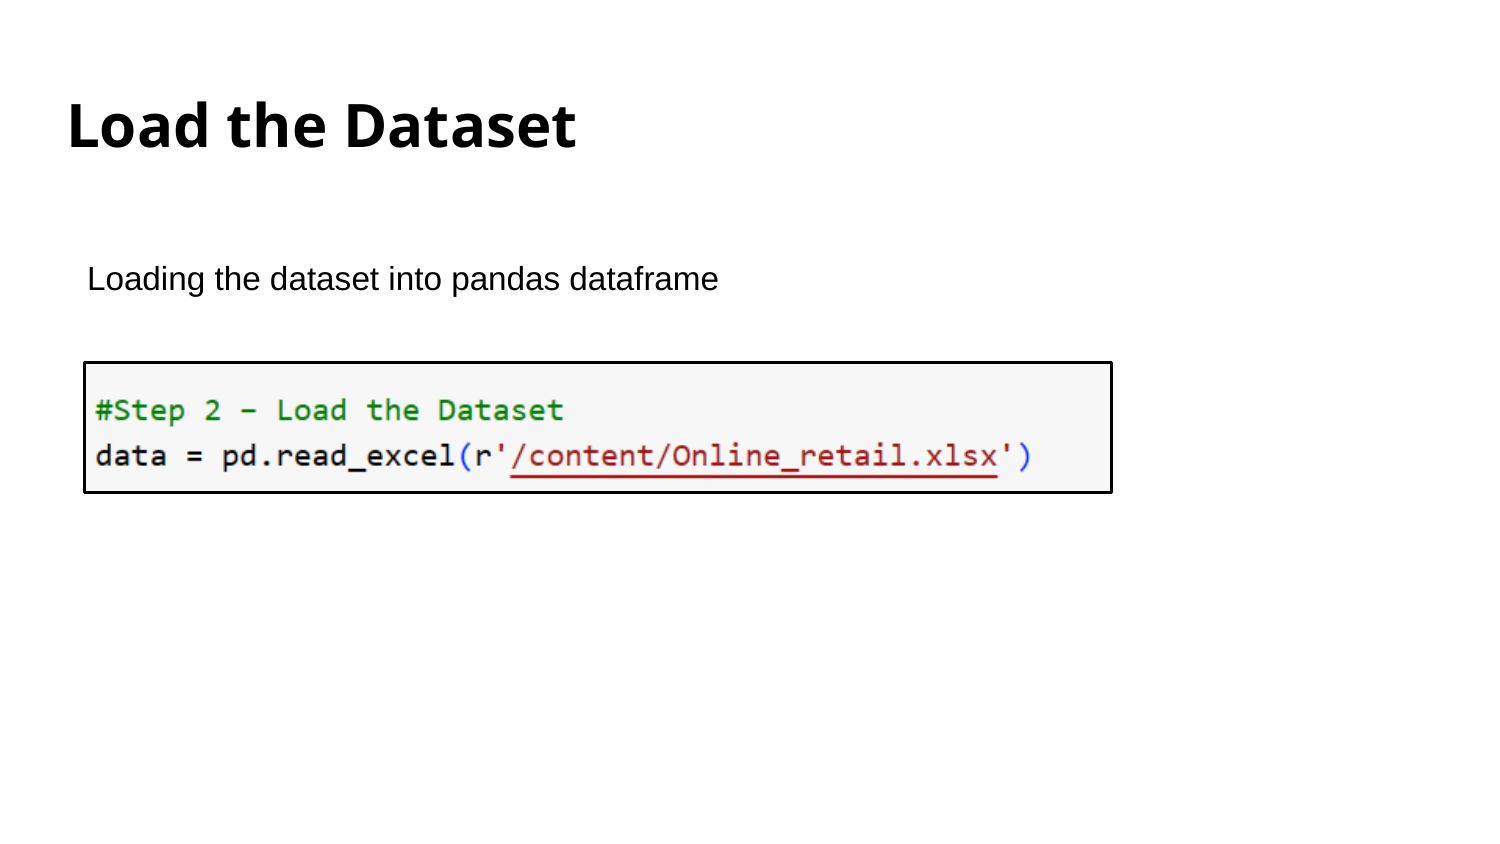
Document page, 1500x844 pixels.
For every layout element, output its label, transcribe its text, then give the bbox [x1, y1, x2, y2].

title Load the Dataset [51, 72, 1449, 176]
text_box Loading the dataset into pandas dataframe [72, 242, 1500, 313]
picture [86, 364, 1110, 492]
